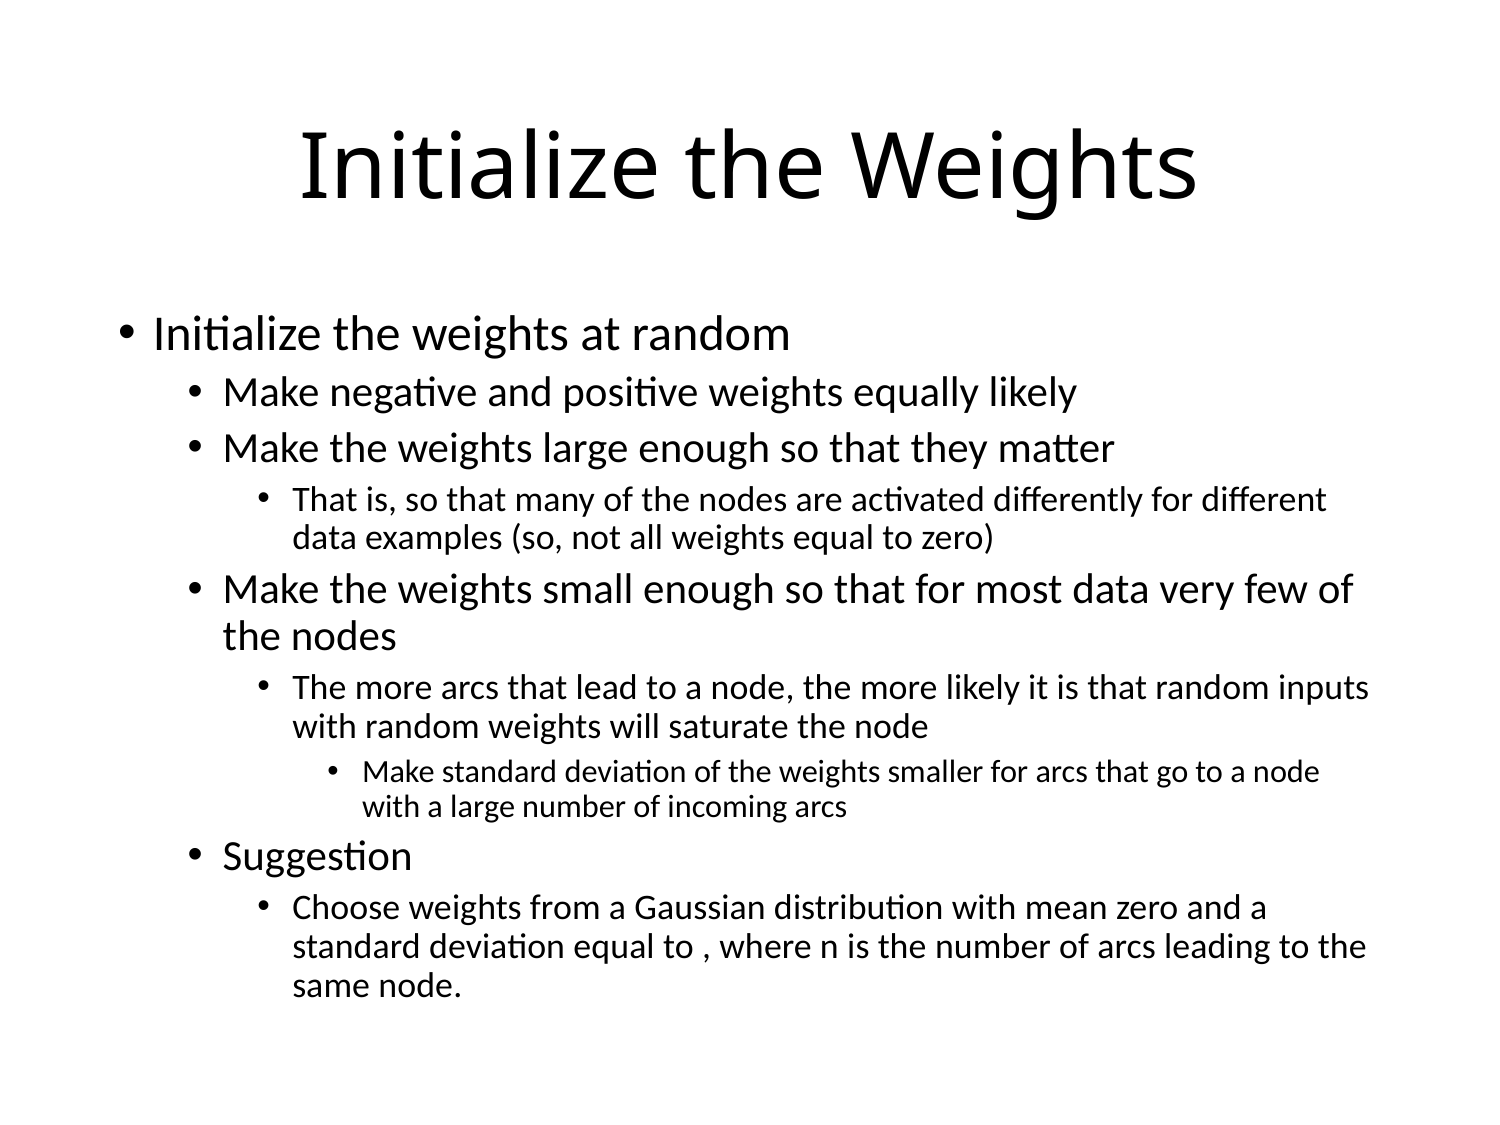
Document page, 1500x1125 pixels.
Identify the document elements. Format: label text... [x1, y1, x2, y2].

title Initialize the Weights [103, 59, 1397, 278]
